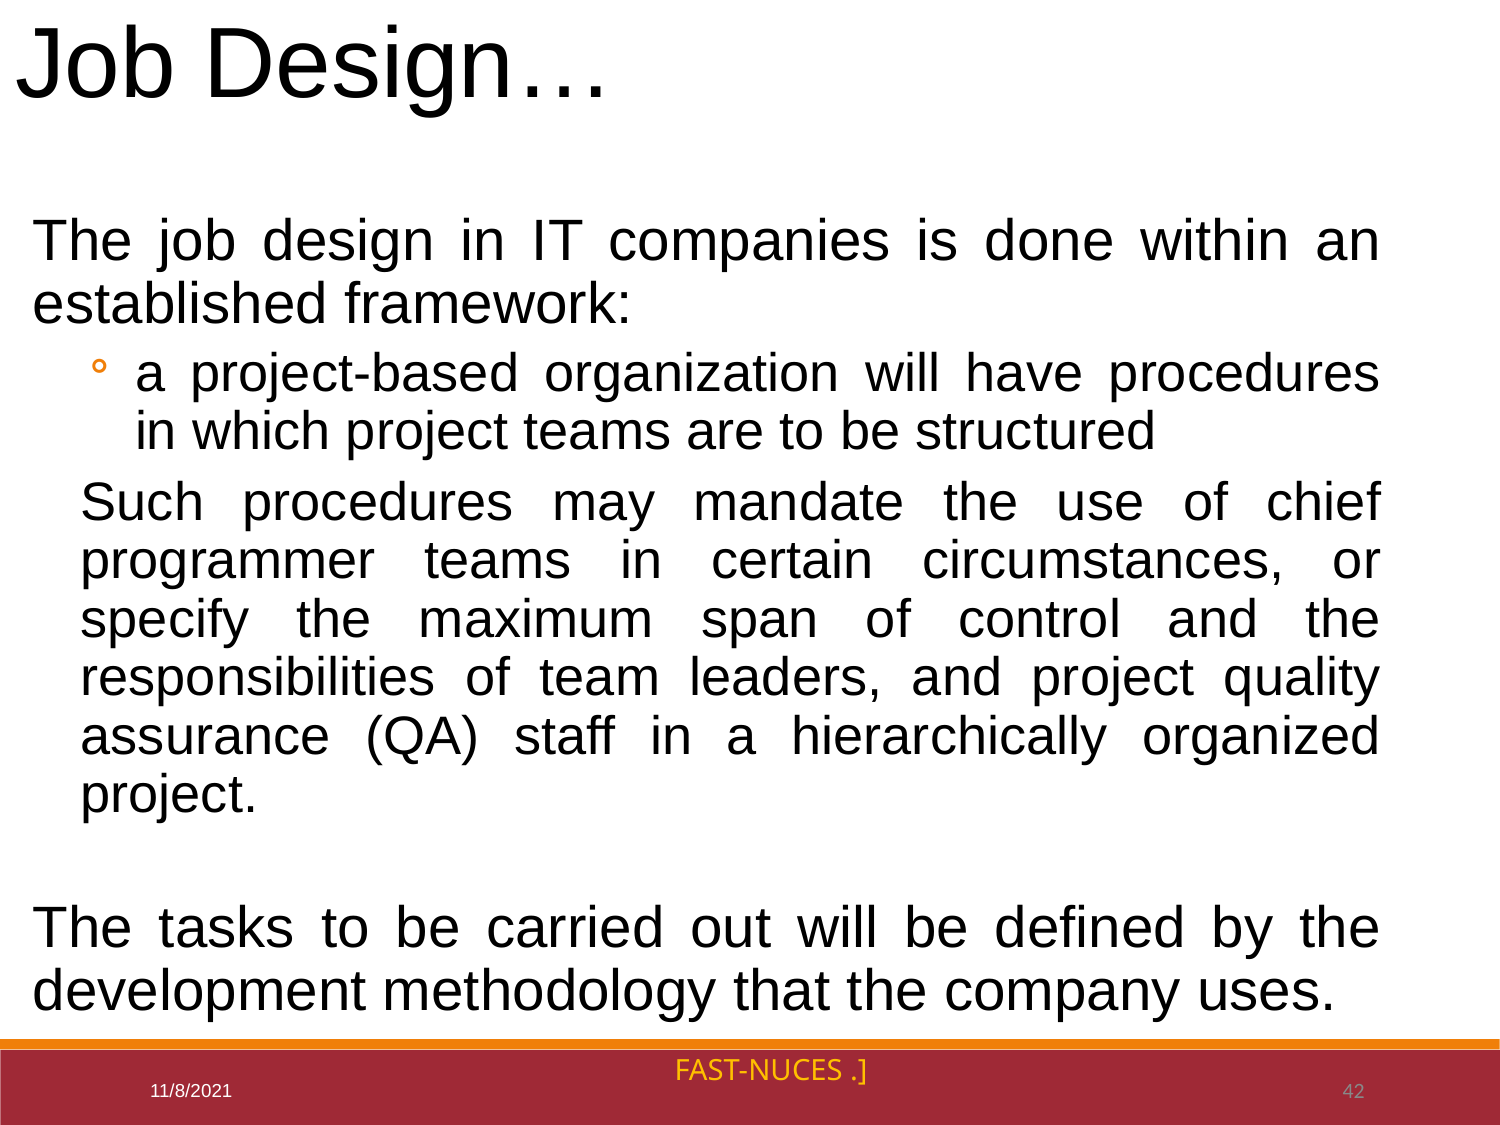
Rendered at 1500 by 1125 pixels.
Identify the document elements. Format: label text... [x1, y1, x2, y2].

title Job Design… [0, 0, 1345, 125]
list The job design in IT companies is done within an established framework: a project-based organization will have procedures in which project teams are to be structured Such procedures may mandate the use of chief programmer teams in certain circumstances, or specify the maximum span of control and the responsibilities of team leaders, and project quality assurance (QA) staff in a hierarchically organized project. The tasks to be carried out will be defined by the development methodology that the company uses. [32, 202, 1383, 983]
slide_number 42 [1218, 1059, 1380, 1120]
footer FAST-NUCES .] [478, 1031, 1064, 1107]
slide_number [135, 1059, 440, 1120]
